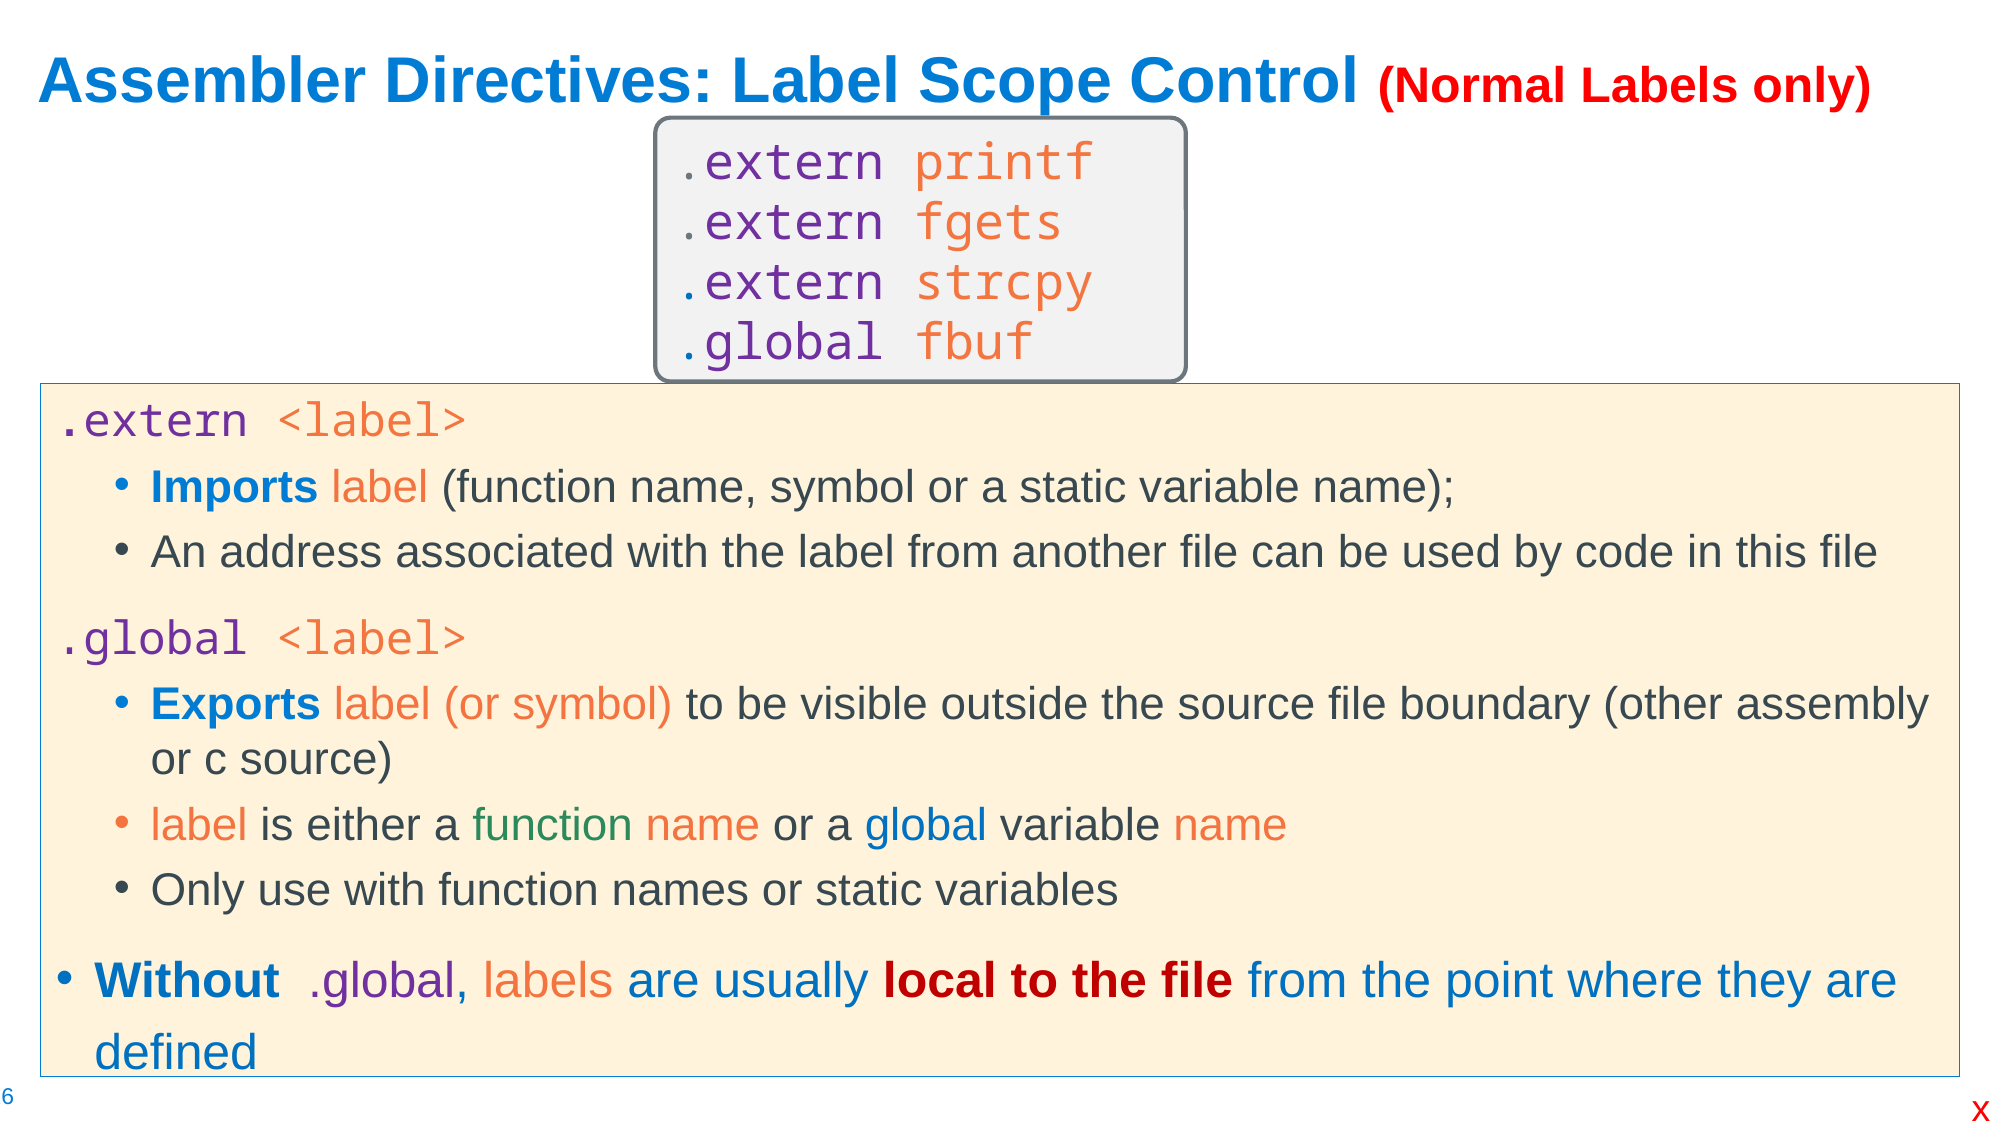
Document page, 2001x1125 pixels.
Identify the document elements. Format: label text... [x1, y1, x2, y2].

text_box .extern printf .extern fgets .extern strcpy .global fbuf [655, 117, 1186, 382]
title Assembler Directives: Label Scope Control (Normal Labels only) [22, 48, 1957, 123]
list .extern <label> Imports label (function name, symbol or a static variable name); An address associated with the label from another file can be used by code in this file .global <label> Exports label (or symbol) to be visible outside the source file boundary (other assembly or c source) label is either a function name or a global variable name Only use with function names or static variables Without .global, labels are usually local to the file from the point where they are defined [40, 383, 1960, 1077]
text_box x [1956, 1076, 2000, 1125]
